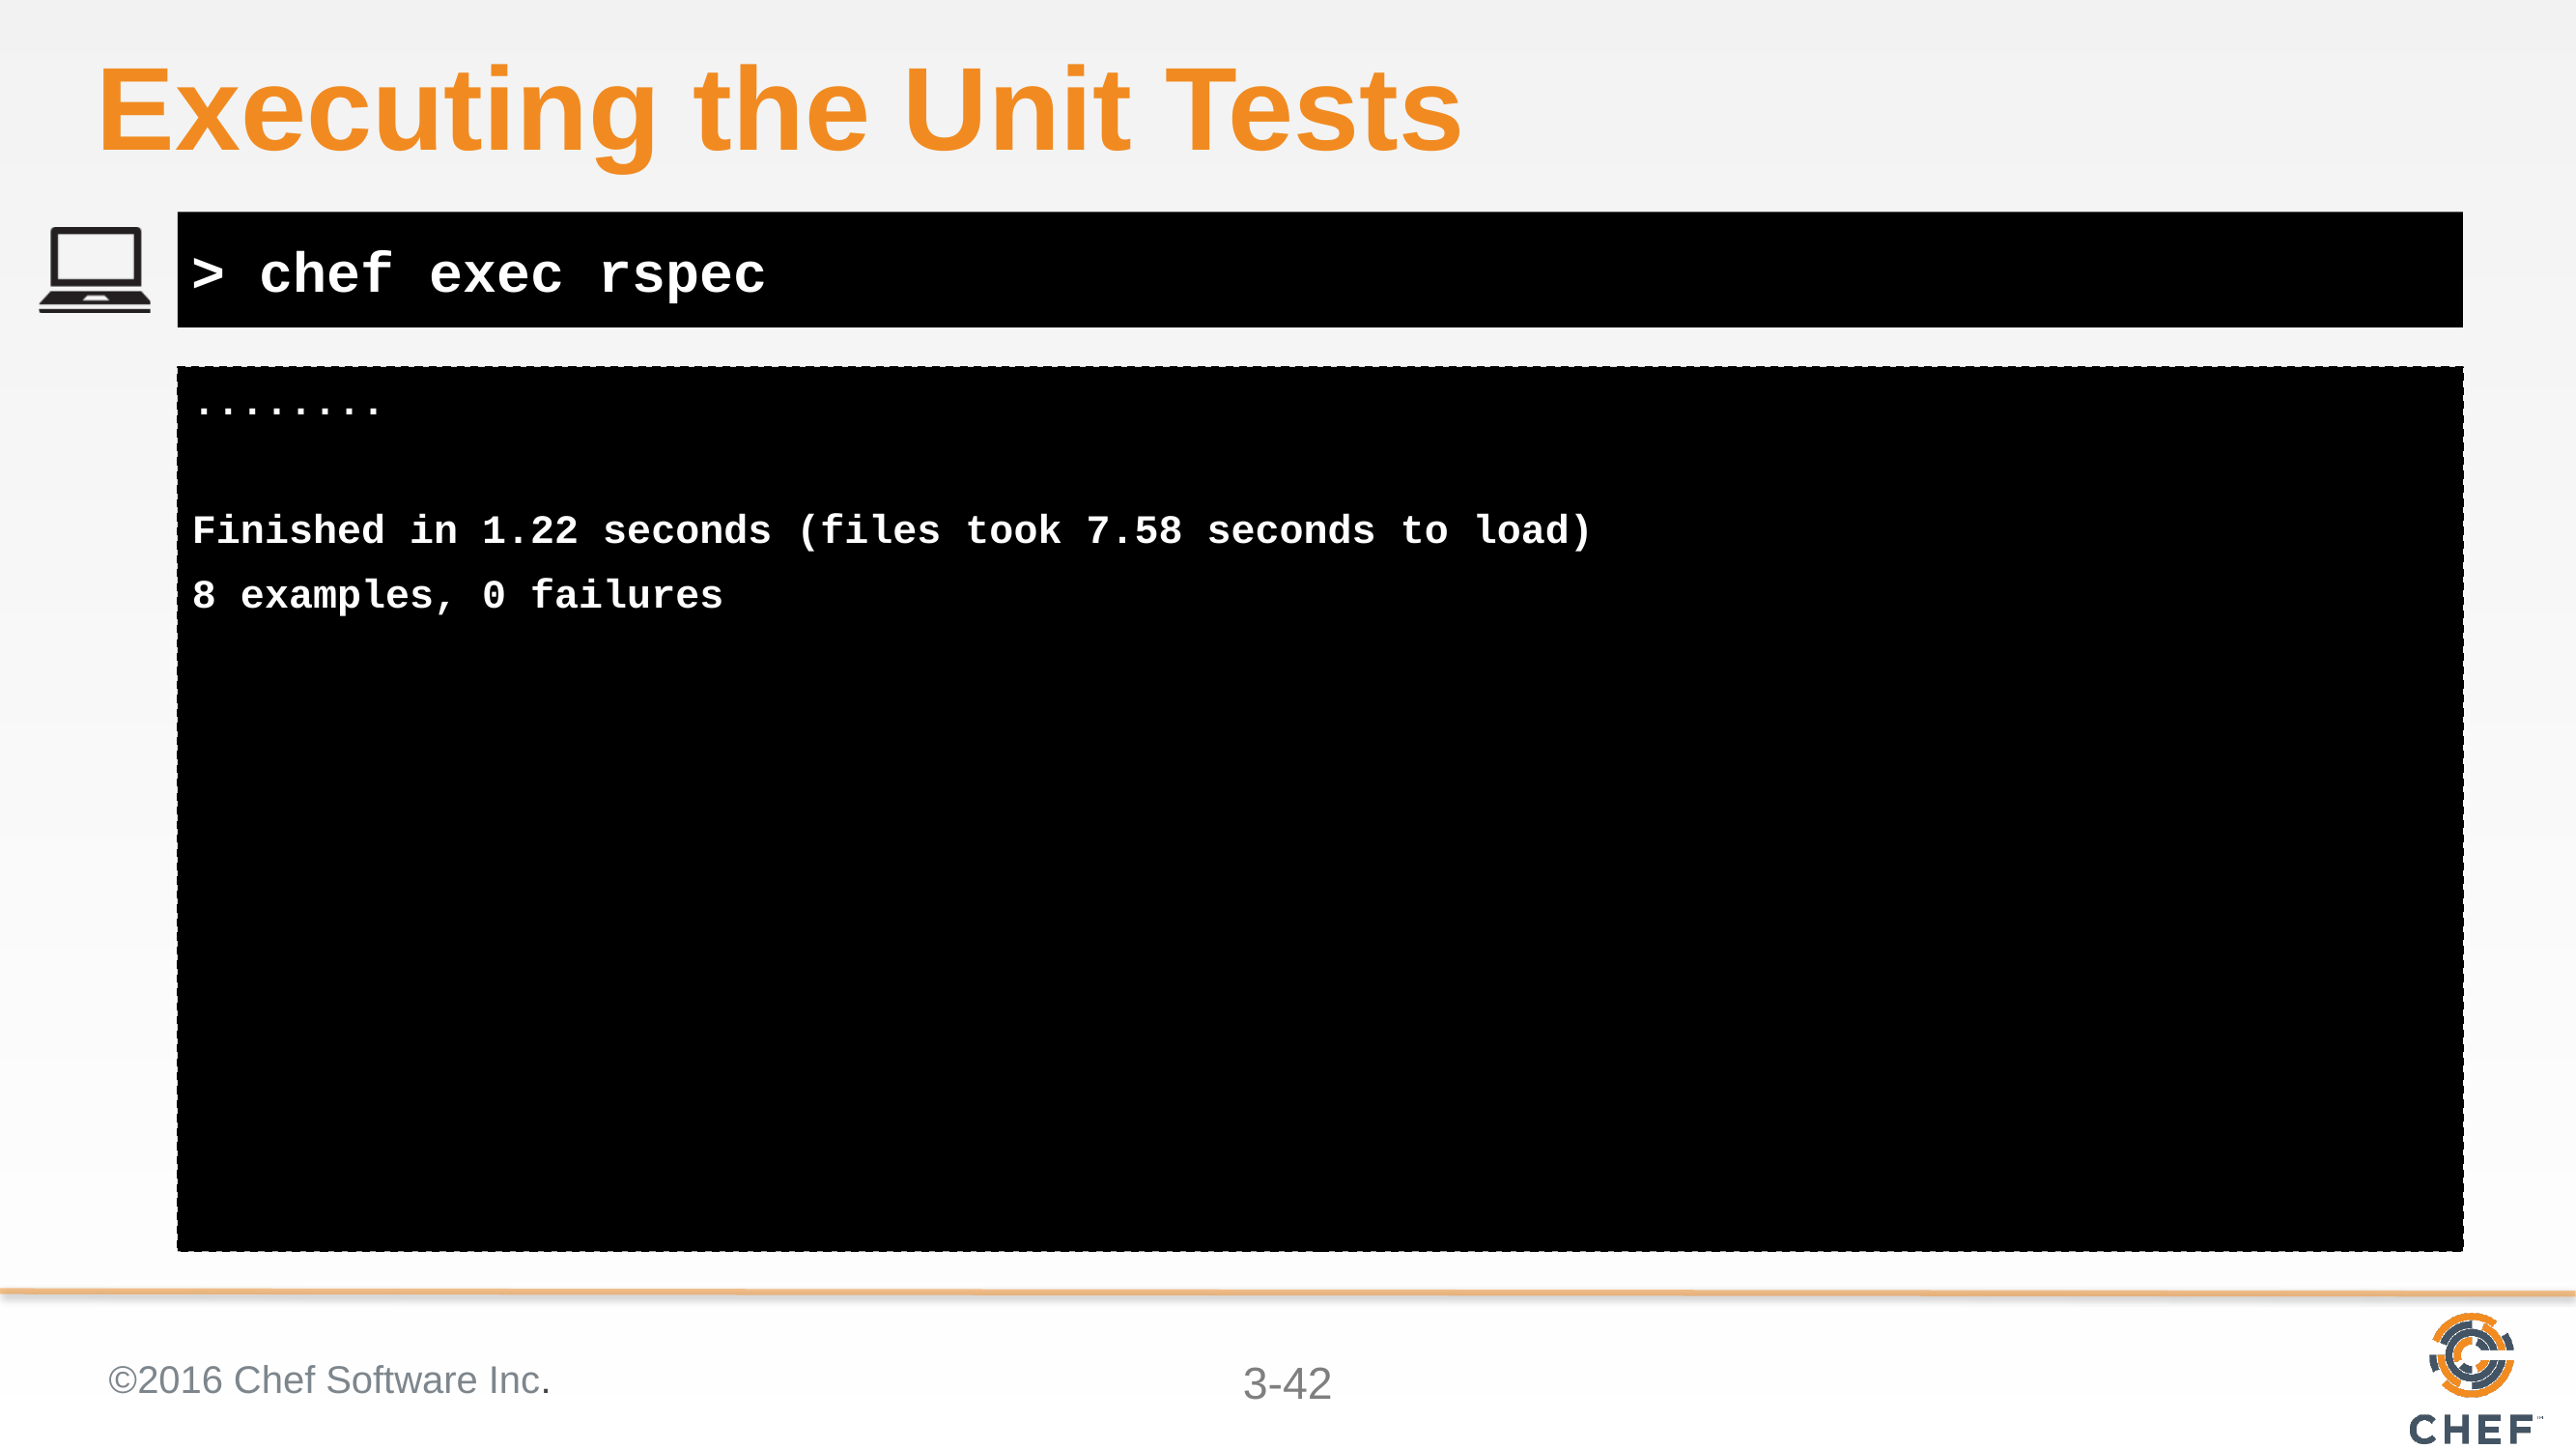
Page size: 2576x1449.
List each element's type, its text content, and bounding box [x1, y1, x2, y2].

picture [2399, 1297, 2551, 1449]
title Executing the Unit Tests [96, 48, 2463, 180]
list ........ Finished in 1.22 seconds (files took 7.58 seconds to load) 8 examples, 0 failures [177, 366, 2464, 1252]
list > chef exec rspec [177, 212, 2463, 327]
